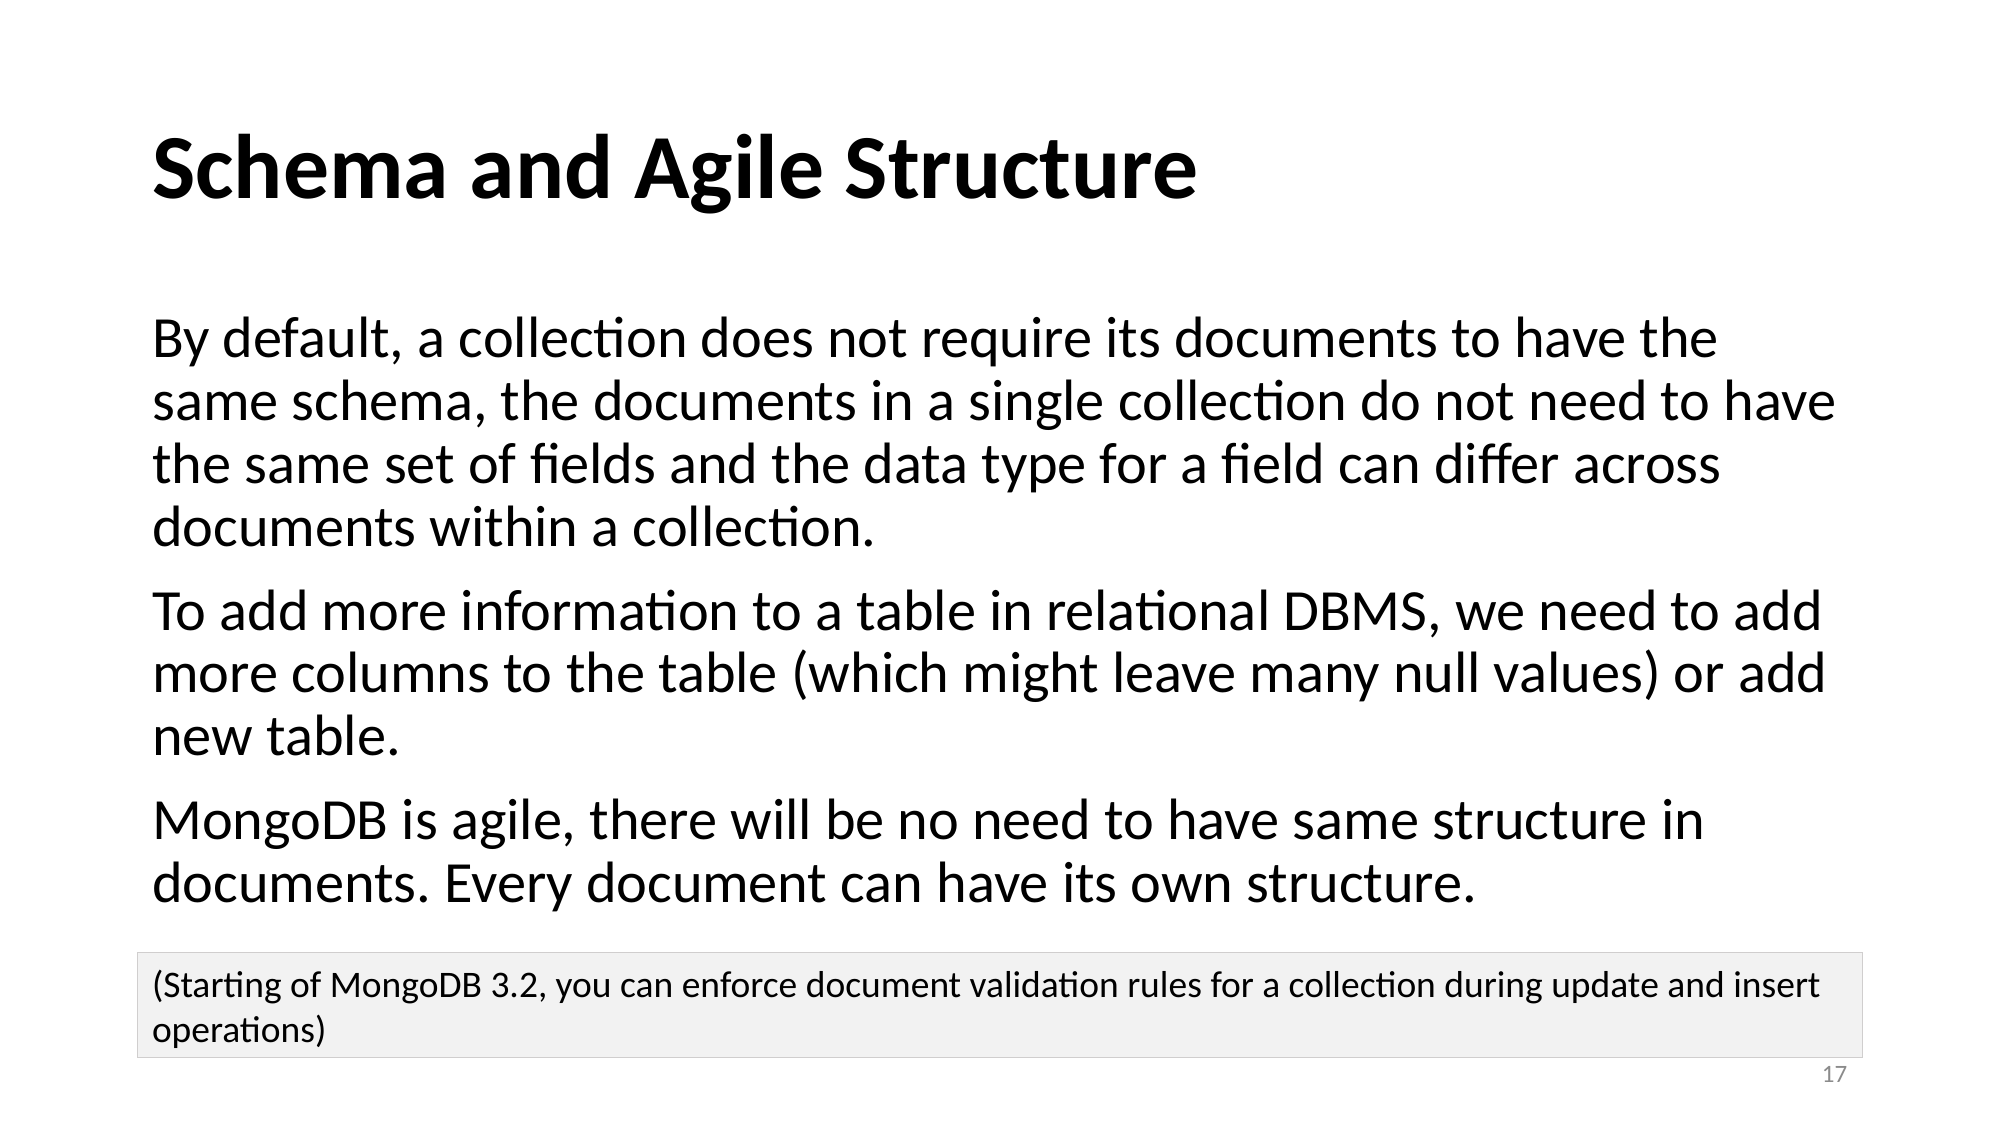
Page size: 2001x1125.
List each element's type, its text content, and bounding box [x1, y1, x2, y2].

list By default, a collection does not require its documents to have the same schema, the documents in a single collection do not need to have the same set of fields and the data type for a field can differ across documents within a collection. To add more information to a table in relational DBMS, we need to add more columns to the table (which might leave many null values) or add new table. MongoDB is agile, there will be no need to have same structure in documents. Every document can have its own structure. [137, 299, 1863, 680]
text_box [137, 680, 1863, 952]
title Schema and Agile Structure [137, 59, 1863, 278]
text_box (Starting of MongoDB 3.2, you can enforce document validation rules for a collection during update and insert operations) [137, 952, 1863, 1058]
slide_number 17 [1412, 1058, 1863, 1103]
